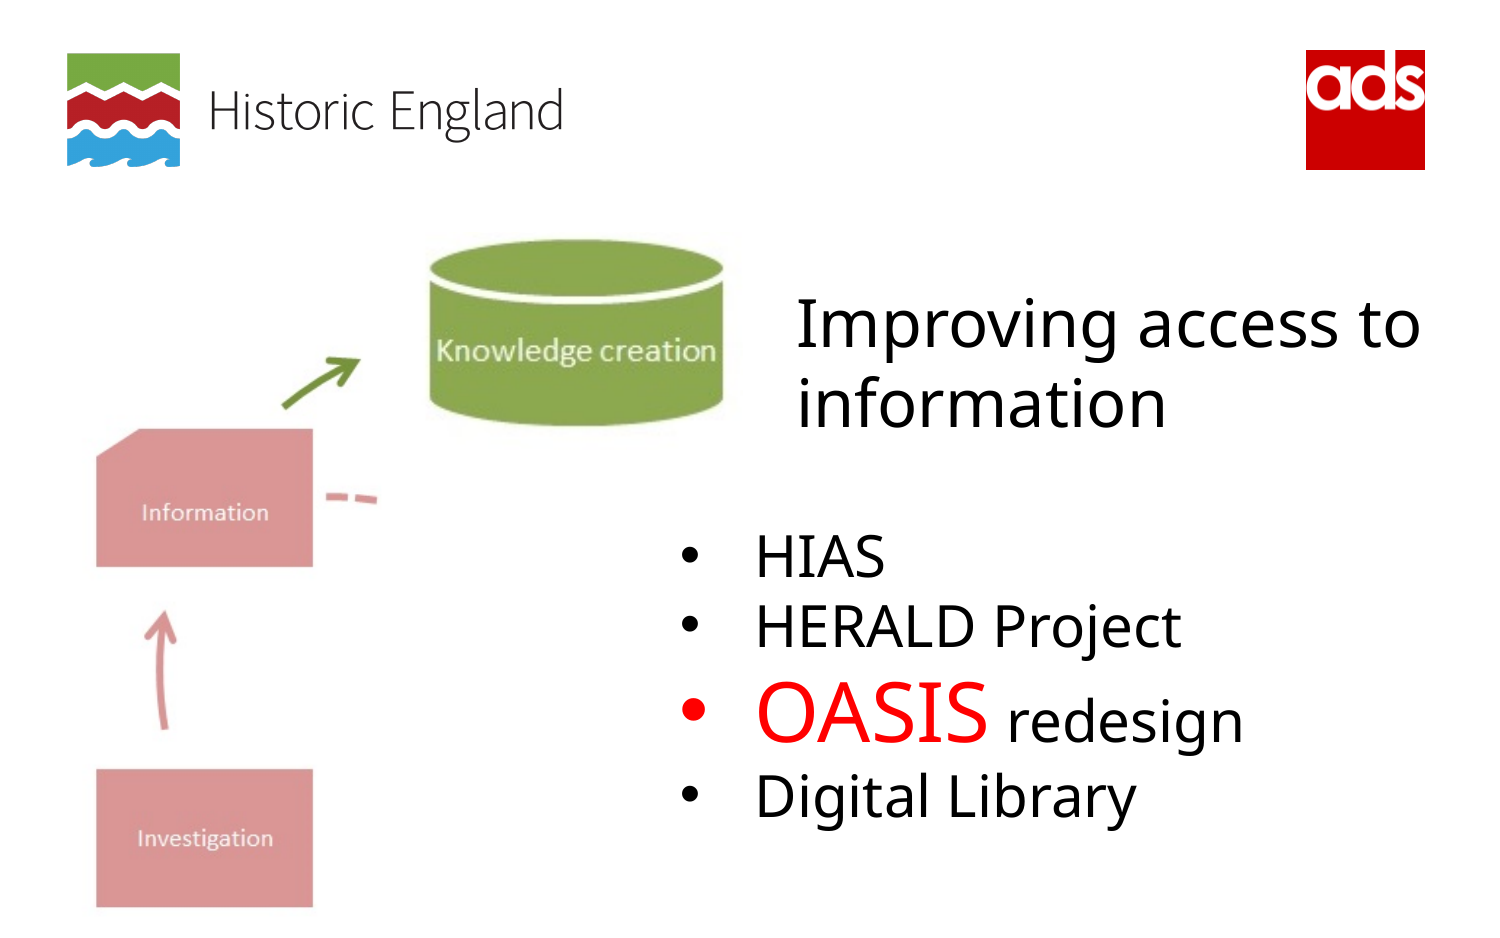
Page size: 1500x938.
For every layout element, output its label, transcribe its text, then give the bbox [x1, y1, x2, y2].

picture [1306, 50, 1425, 170]
text_box HIAS HERALD Project OASIS redesign Digital Library [665, 441, 1324, 907]
picture [395, 231, 743, 450]
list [49, 336, 396, 938]
text_box Improving access to information [781, 273, 1440, 448]
